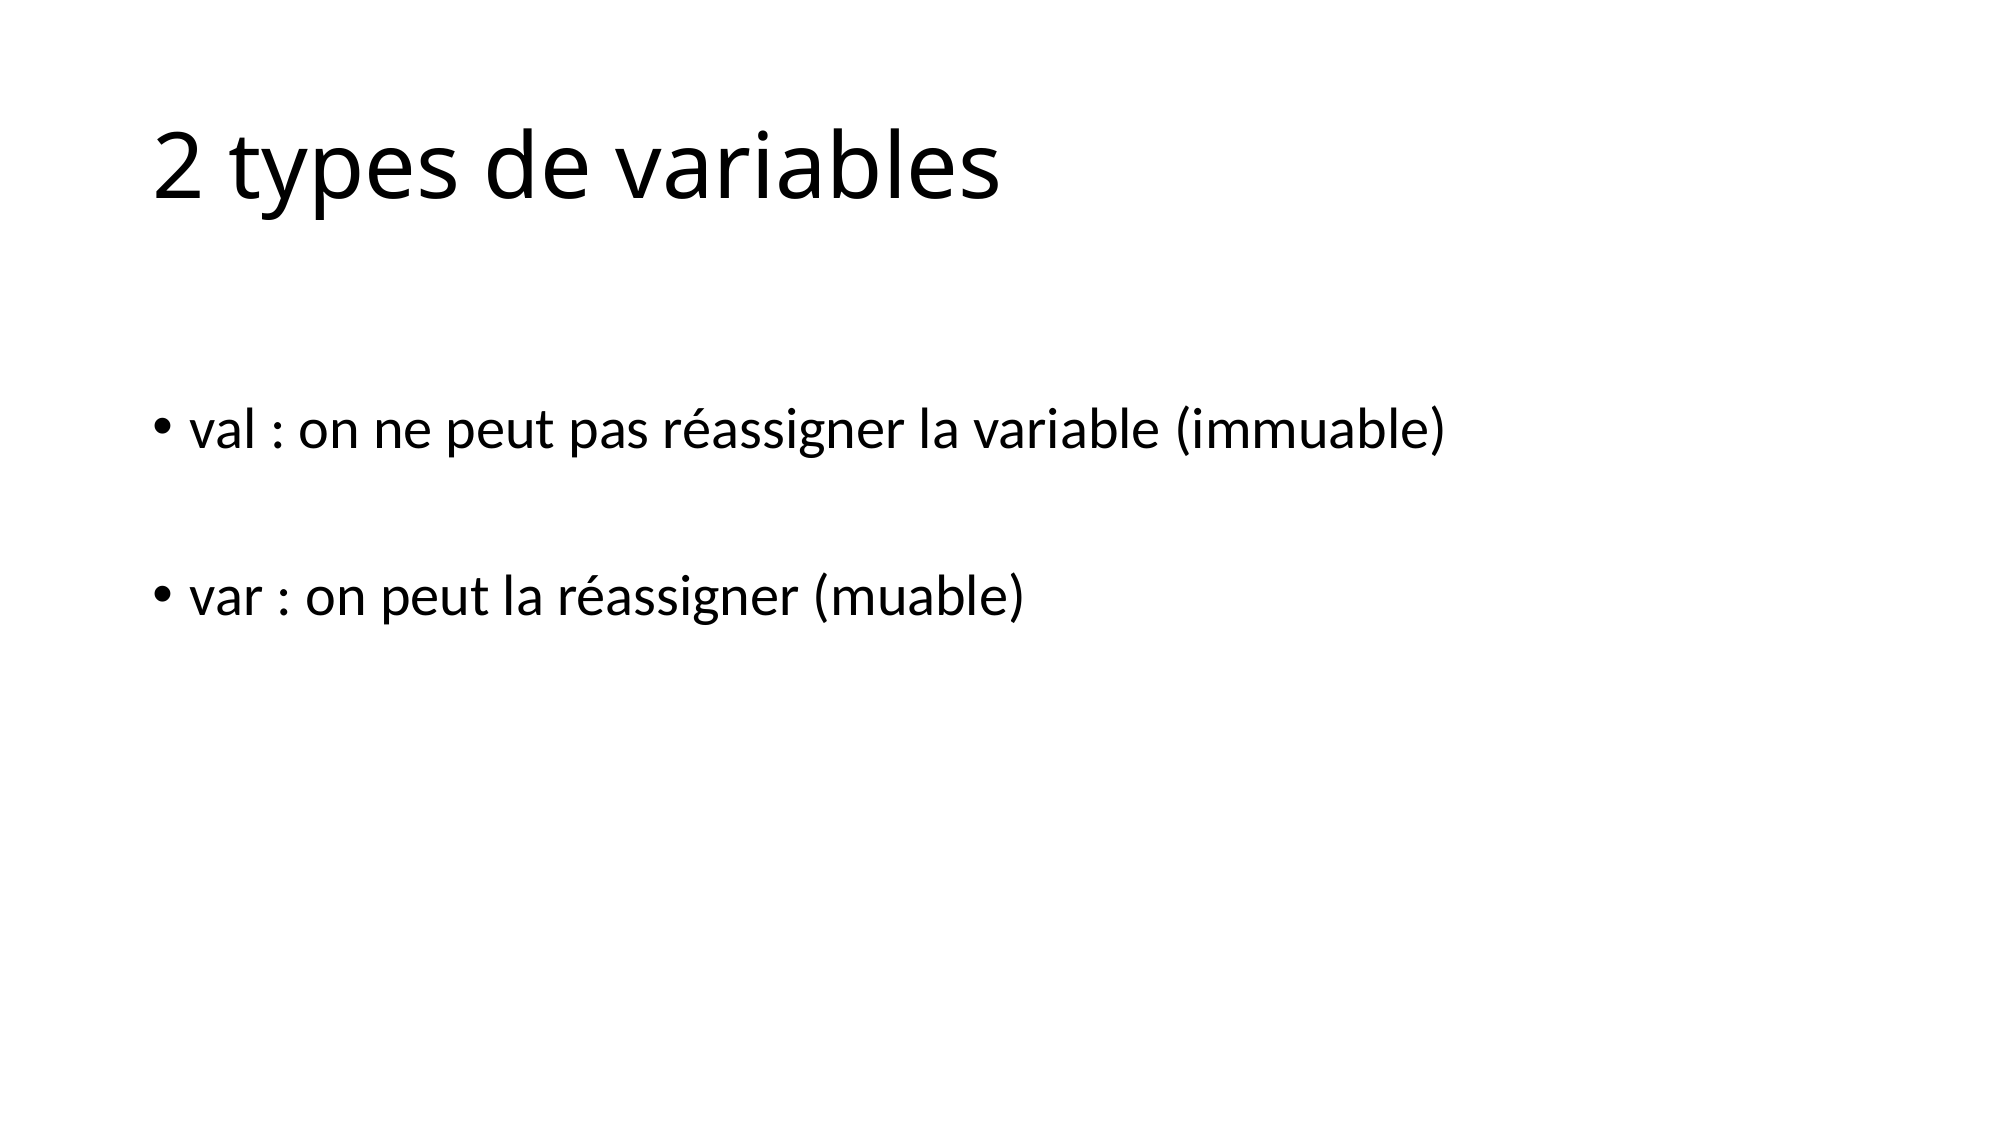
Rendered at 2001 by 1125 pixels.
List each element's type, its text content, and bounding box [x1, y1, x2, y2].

title 2 types de variables [137, 59, 1863, 278]
list val : on ne peut pas réassigner la variable (immuable) var : on peut la réassigner (muable) [137, 299, 1863, 1014]
